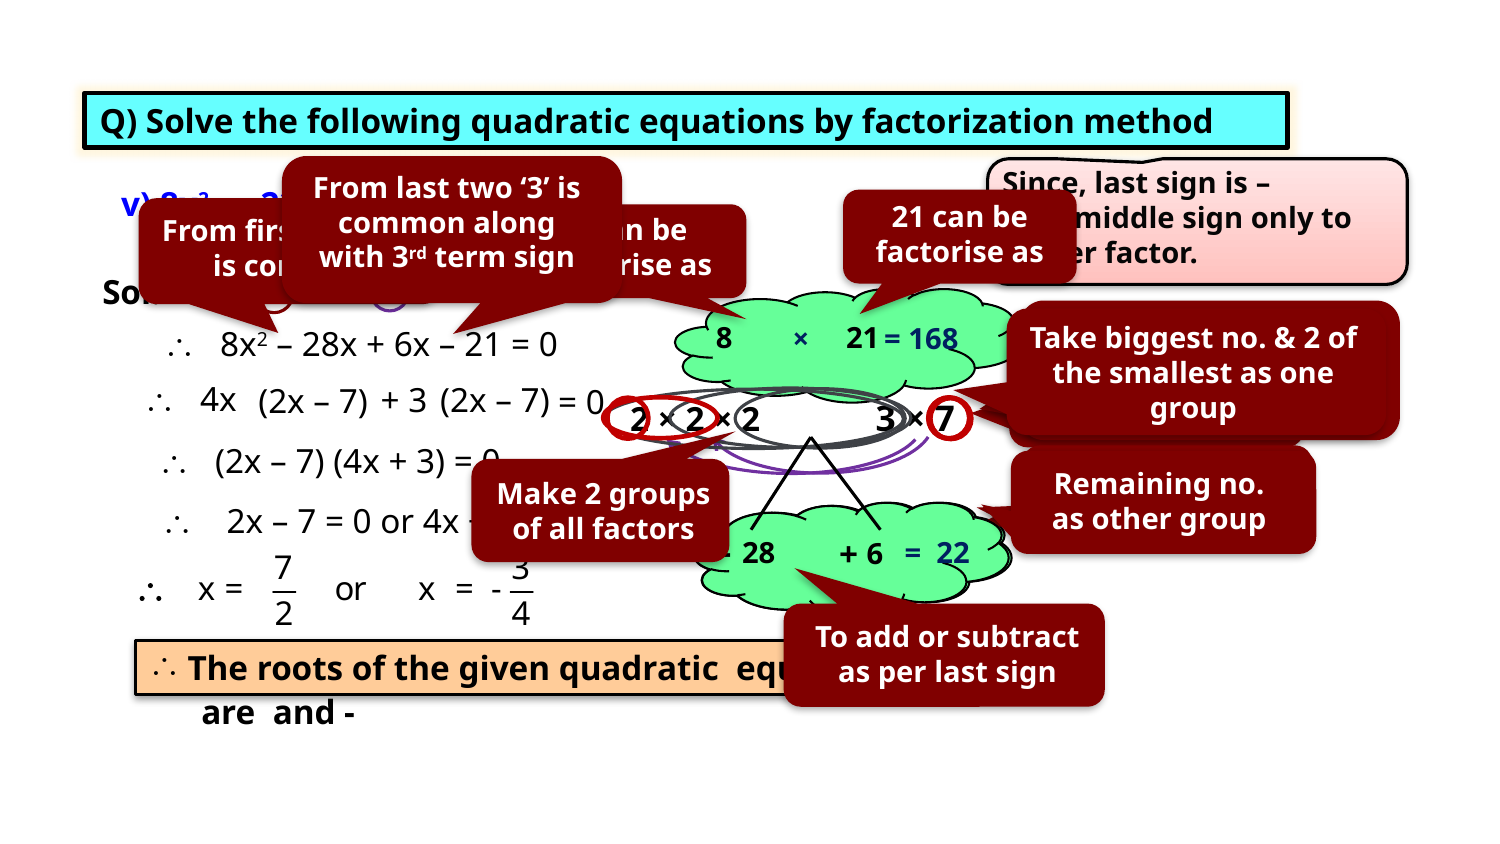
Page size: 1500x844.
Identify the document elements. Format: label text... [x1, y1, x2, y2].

text_box [639, 393, 666, 398]
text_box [133, 197, 272, 305]
text_box [890, 433, 929, 463]
text_box Sol: [87, 263, 150, 319]
text_box  4x [130, 370, 252, 426]
text_box [733, 412, 907, 438]
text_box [1010, 450, 1317, 555]
text_box Q) Solve the following quadratic equations by factorization method [84, 92, 1288, 148]
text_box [471, 458, 732, 563]
text_box [720, 445, 741, 450]
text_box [111, 639, 943, 776]
text_box  (2x – 7) (4x + 3) = 0 [145, 433, 517, 488]
text_box (2x – 7) [425, 372, 574, 427]
text_box [609, 428, 636, 439]
text_box [633, 436, 696, 446]
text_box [1394, 300, 1401, 441]
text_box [750, 436, 881, 530]
text_box 40 [739, 459, 743, 471]
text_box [633, 203, 756, 299]
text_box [674, 288, 1013, 403]
text_box 2 × 2 × 2 [615, 435, 662, 445]
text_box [136, 545, 540, 634]
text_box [782, 603, 1113, 707]
text_box 3 × 7 [900, 412, 970, 447]
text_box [831, 189, 1088, 284]
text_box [694, 502, 1088, 617]
text_box = 0 [543, 374, 620, 429]
text_box  2x – 7 = 0 or 4x + 3 = 0 [148, 492, 462, 536]
text_box [930, 412, 972, 440]
text_box 4 [694, 502, 890, 572]
text_box v) 8x2 – 22x – 21 = 0 [106, 175, 272, 231]
text_box [603, 397, 718, 439]
text_box  8x2 – 28x + 6x – 21 = 0 [150, 315, 574, 371]
text_box 2 × 2 × 2 [615, 390, 666, 401]
text_box (2x – 7) [243, 372, 384, 428]
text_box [725, 450, 743, 460]
text_box + 3 [357, 372, 425, 427]
text_box [610, 397, 635, 407]
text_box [1006, 308, 1387, 436]
text_box [690, 412, 741, 447]
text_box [987, 156, 1408, 285]
text_box [899, 412, 913, 433]
text_box 10x2 + 3x - 4 = 0 [823, 288, 1018, 403]
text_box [281, 155, 623, 304]
